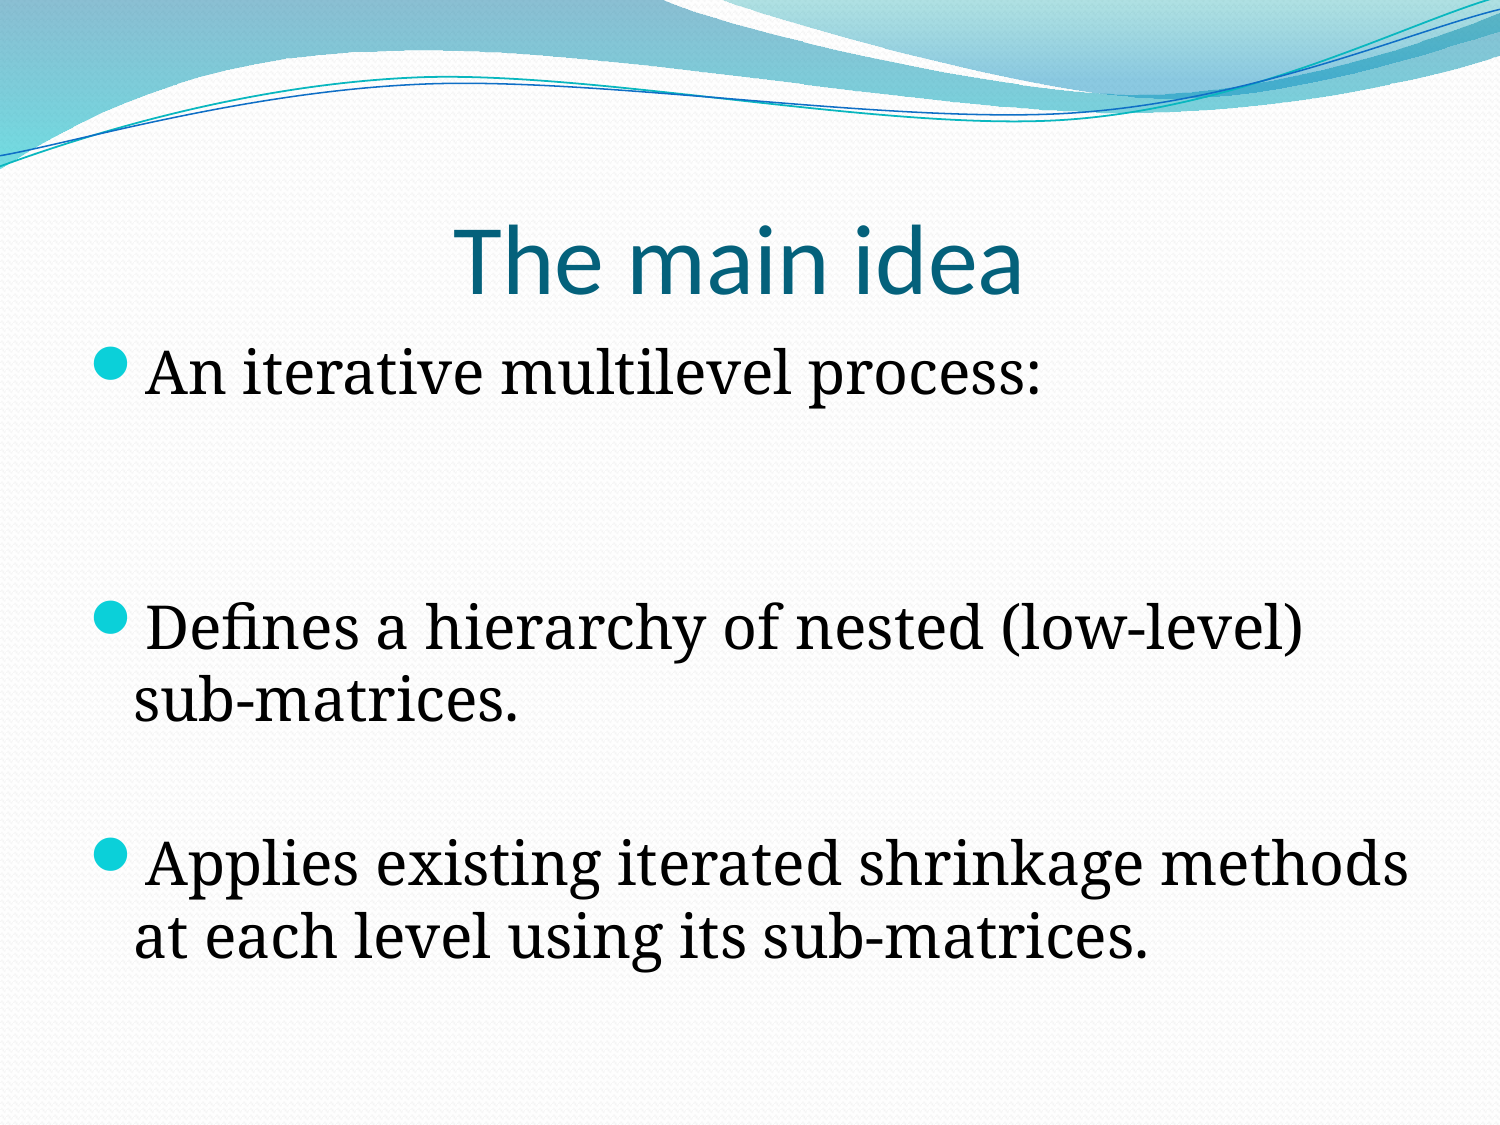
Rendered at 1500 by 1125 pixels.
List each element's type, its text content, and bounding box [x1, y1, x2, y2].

text_box The main idea [64, 160, 1415, 315]
